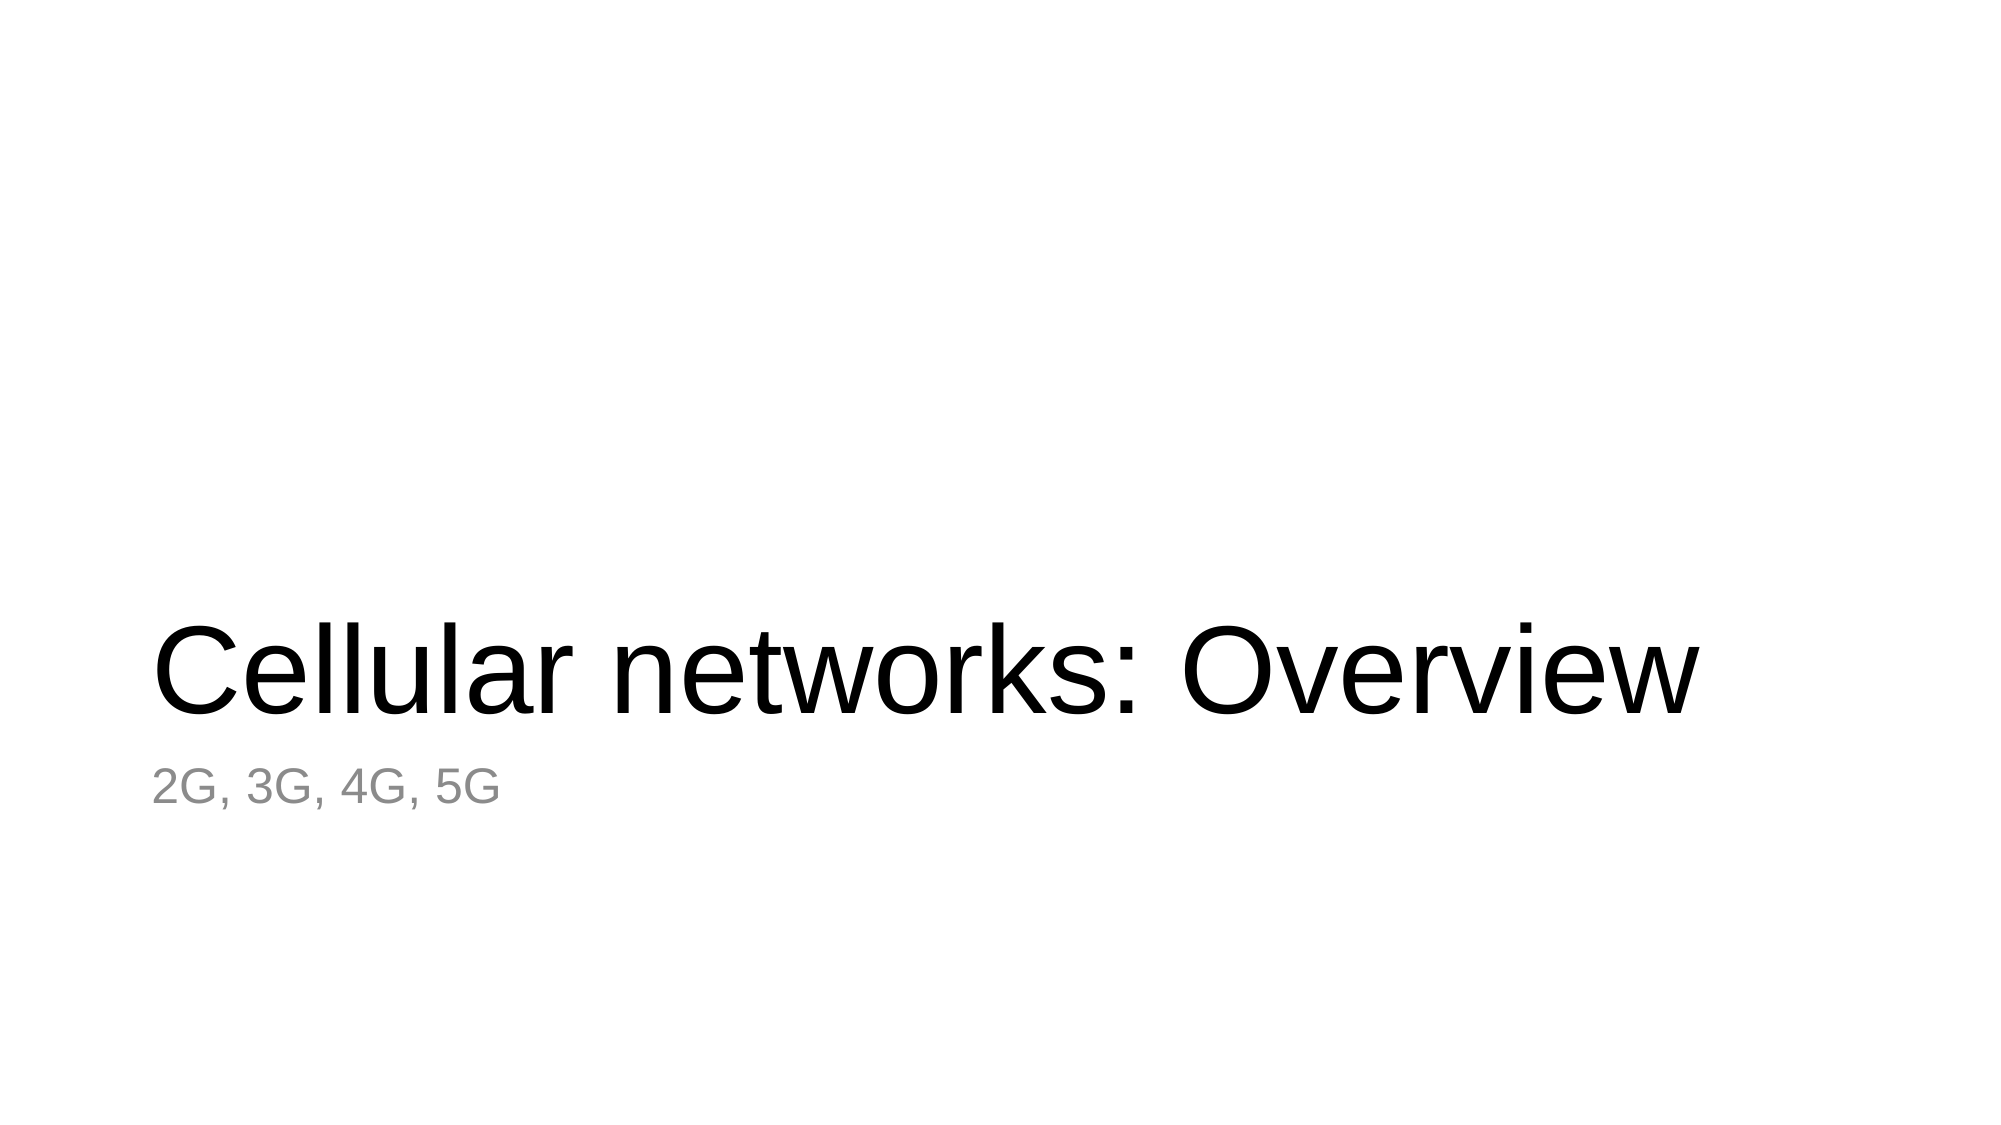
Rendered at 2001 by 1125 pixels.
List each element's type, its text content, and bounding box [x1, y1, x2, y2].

list 2G, 3G, 4G, 5G [136, 752, 1862, 999]
title Cellular networks: Overview [136, 280, 1862, 749]
